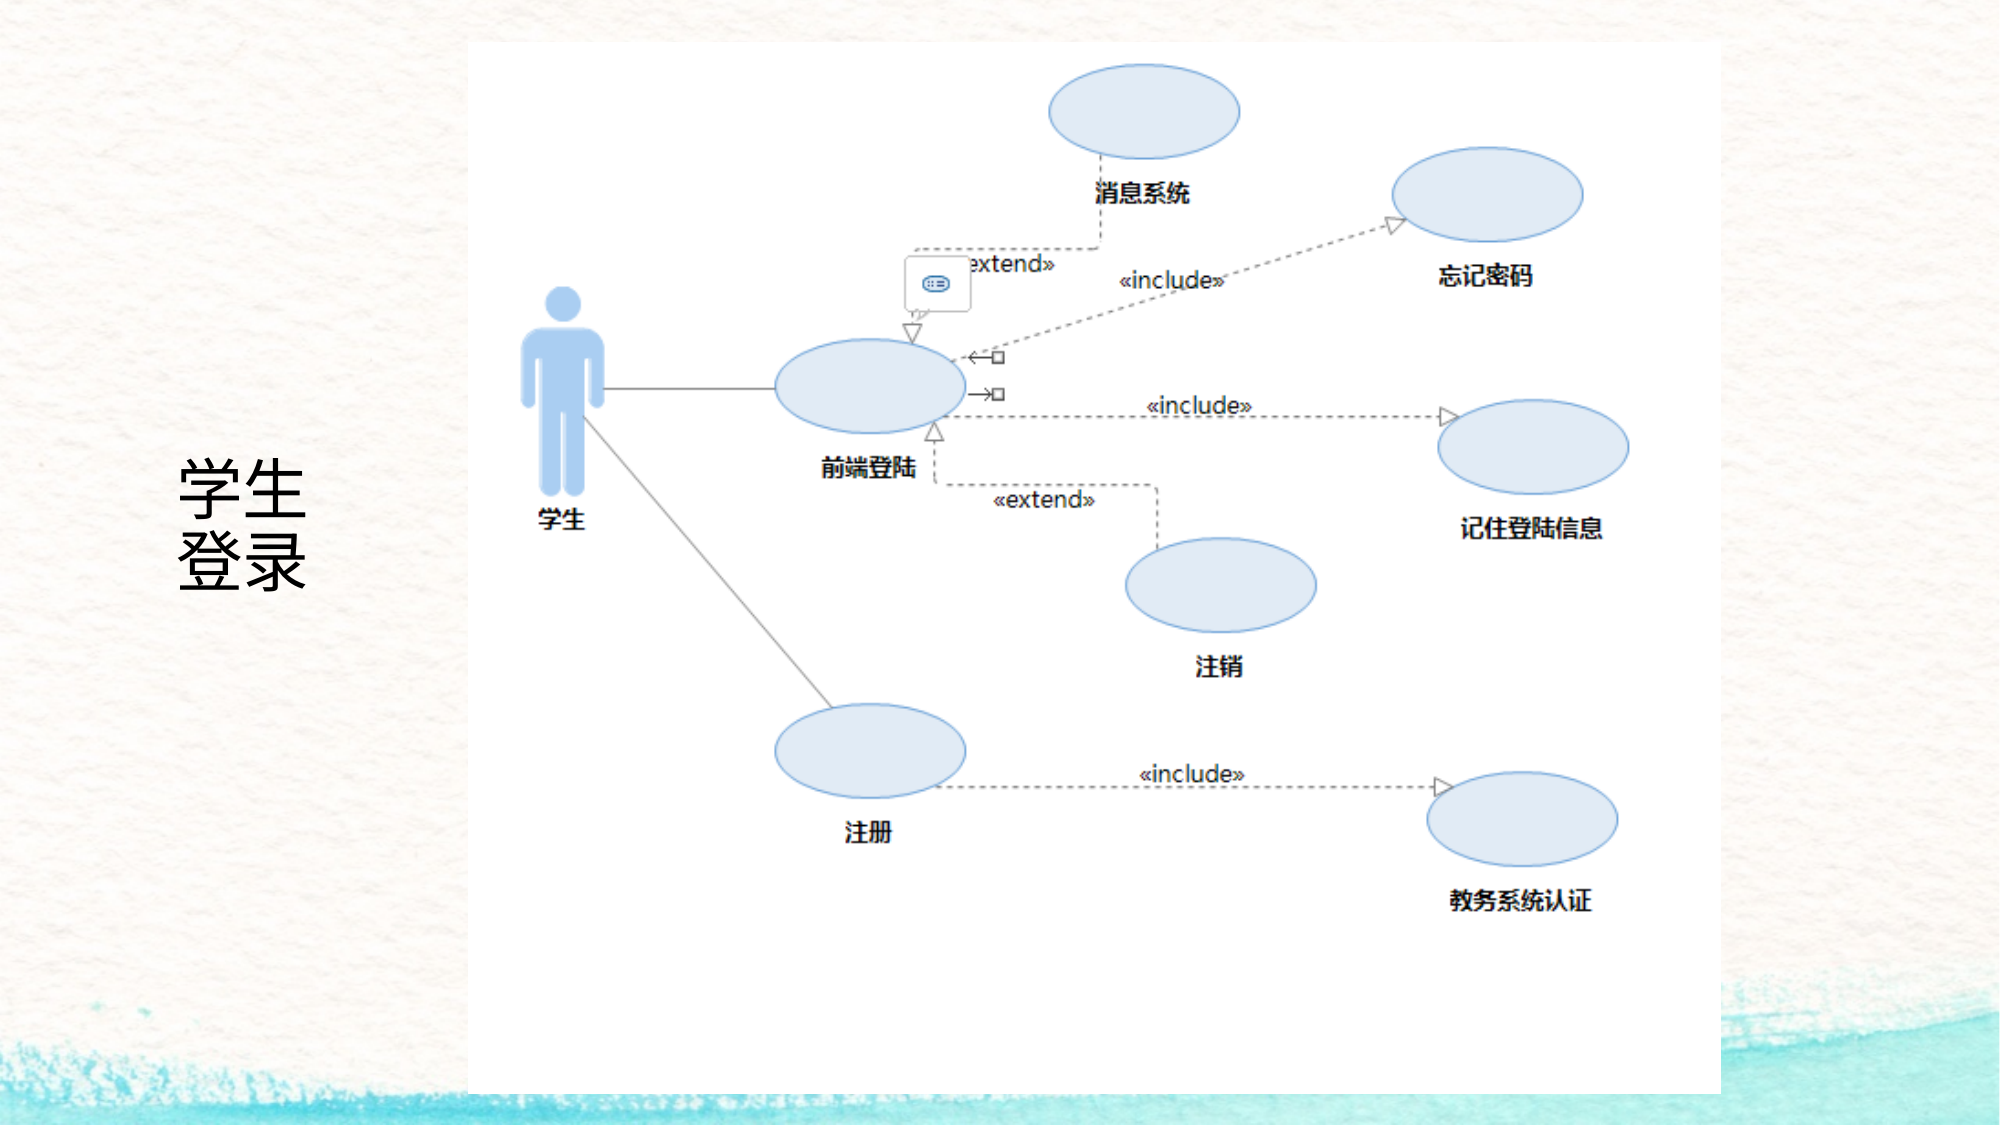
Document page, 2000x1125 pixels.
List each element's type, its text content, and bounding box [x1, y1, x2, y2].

title 学生登录 [161, 420, 356, 609]
picture [0, 0, 2000, 1125]
